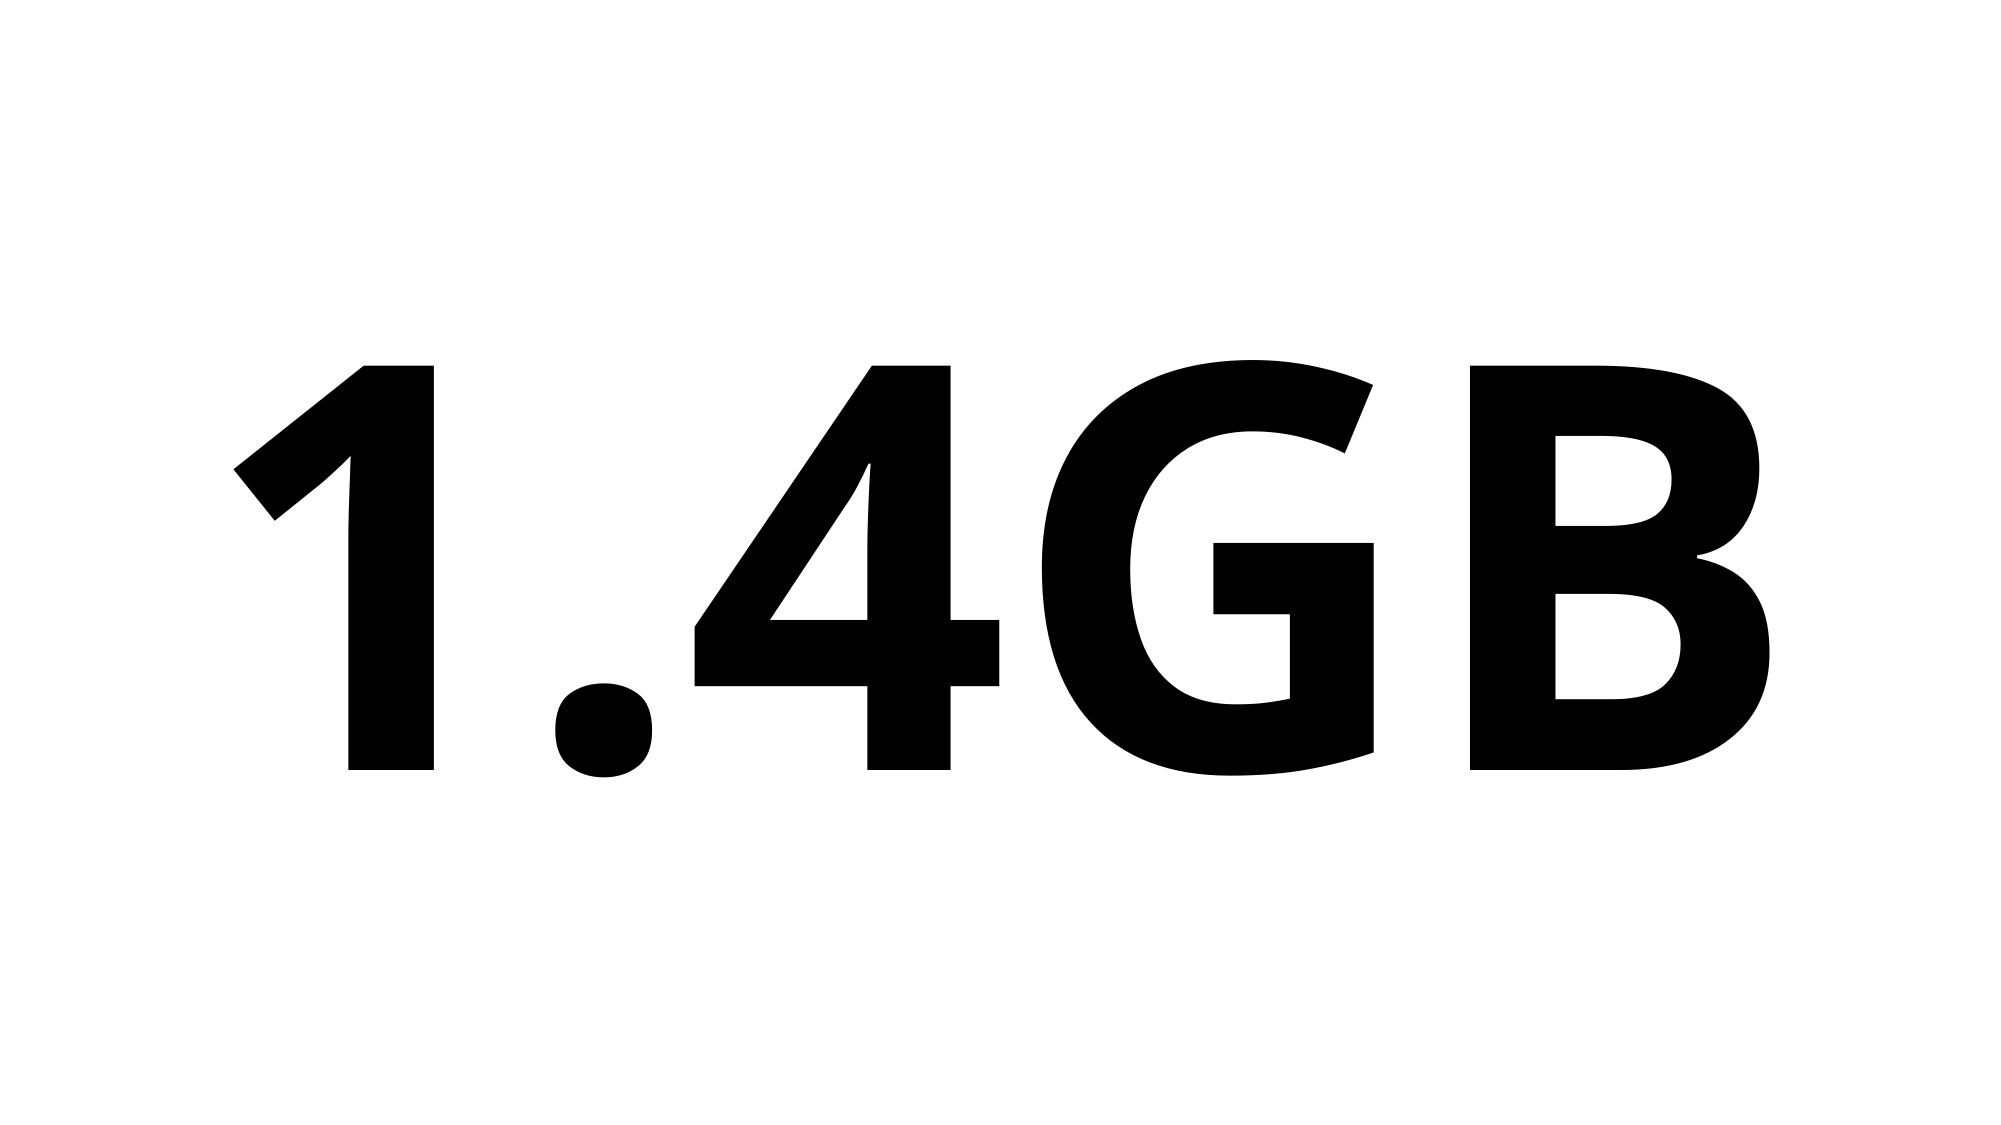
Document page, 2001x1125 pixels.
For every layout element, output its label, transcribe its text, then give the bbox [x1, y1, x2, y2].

list 1.4GB [0, 0, 2000, 1125]
